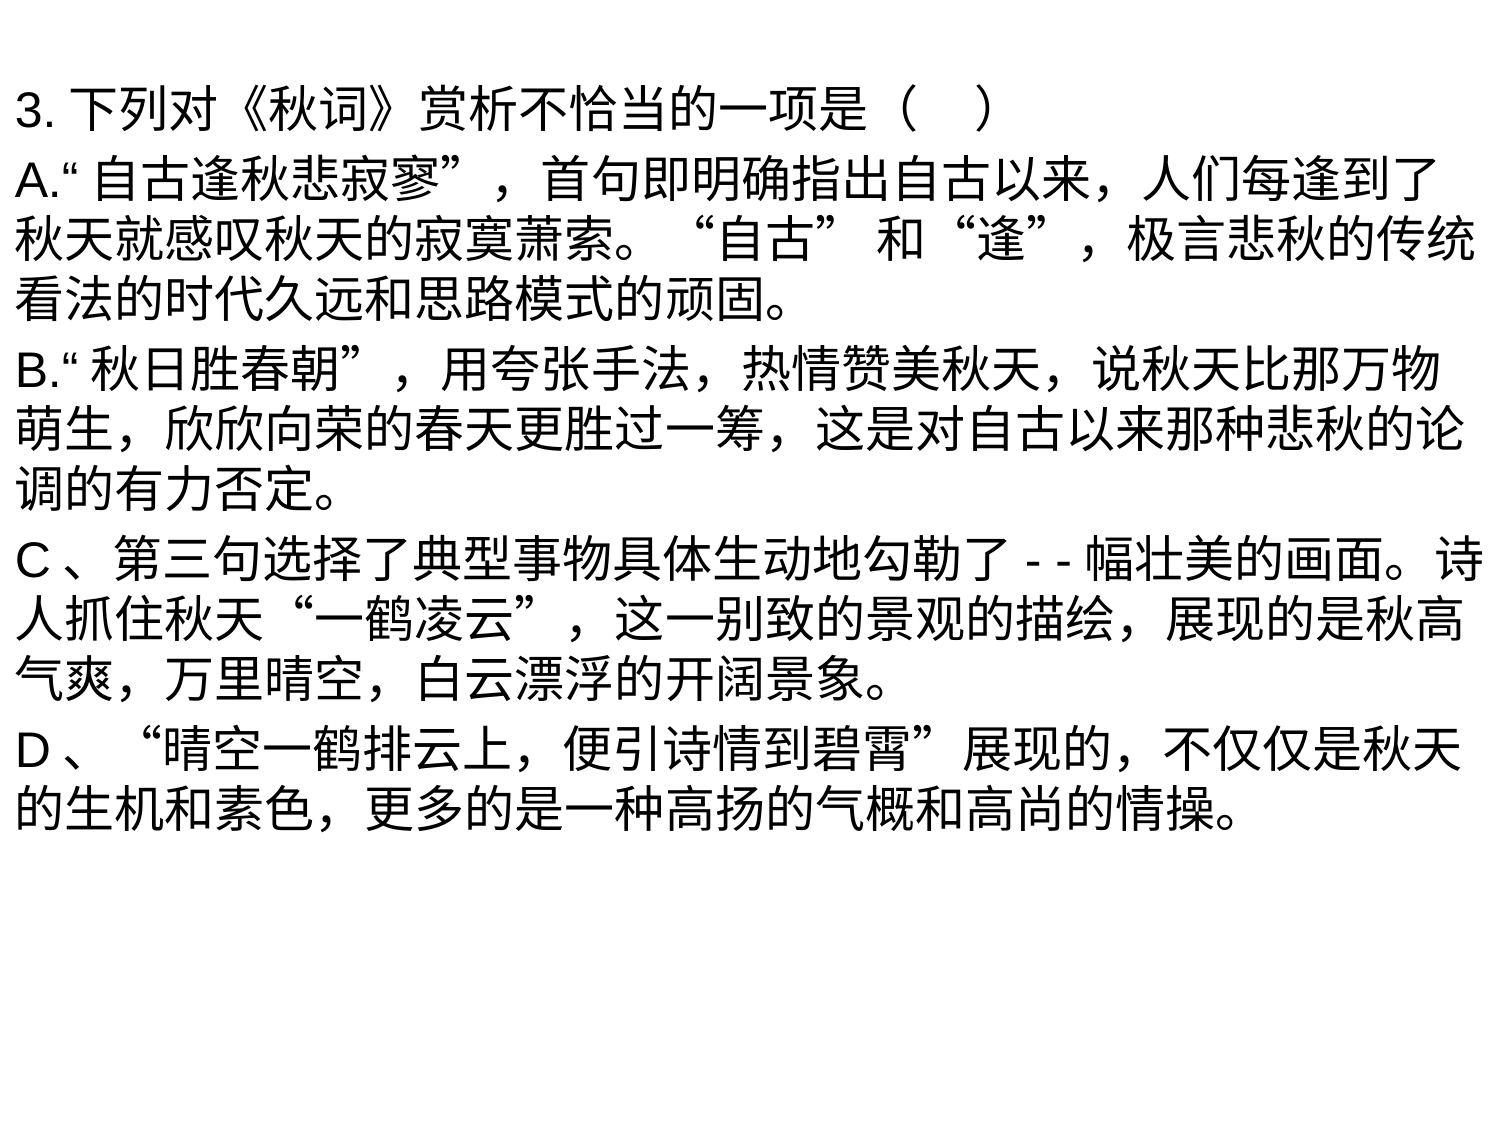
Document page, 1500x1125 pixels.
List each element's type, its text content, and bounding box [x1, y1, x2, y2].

list 3.下列对《秋词》赏析不恰当的一项是（ ） A.“自古逢秋悲寂寥”，首句即明确指出自古以来，人们每逢到了秋天就感叹秋天的寂寞萧索。“自古” 和“逢”，极言悲秋的传统看法的时代久远和思路模式的顽固。 B.“秋日胜春朝”，用夸张手法，热情赞美秋天，说秋天比那万物萌生，欣欣向荣的春天更胜过一筹，这是对自古以来那种悲秋的论调的有力否定。 C、第三句选择了典型事物具体生动地勾勒了- -幅壮美的画面。诗人抓住秋天“一鹤凌云”，这一别致的景观的描绘，展现的是秋高气爽，万里晴空，白云漂浮的开阔景象。 D、“晴空一鹤排云上，便引诗情到碧霄”展现的，不仅仅是秋天的生机和素色，更多的是一种高扬的气概和高尚的情操。 [0, 0, 1500, 925]
